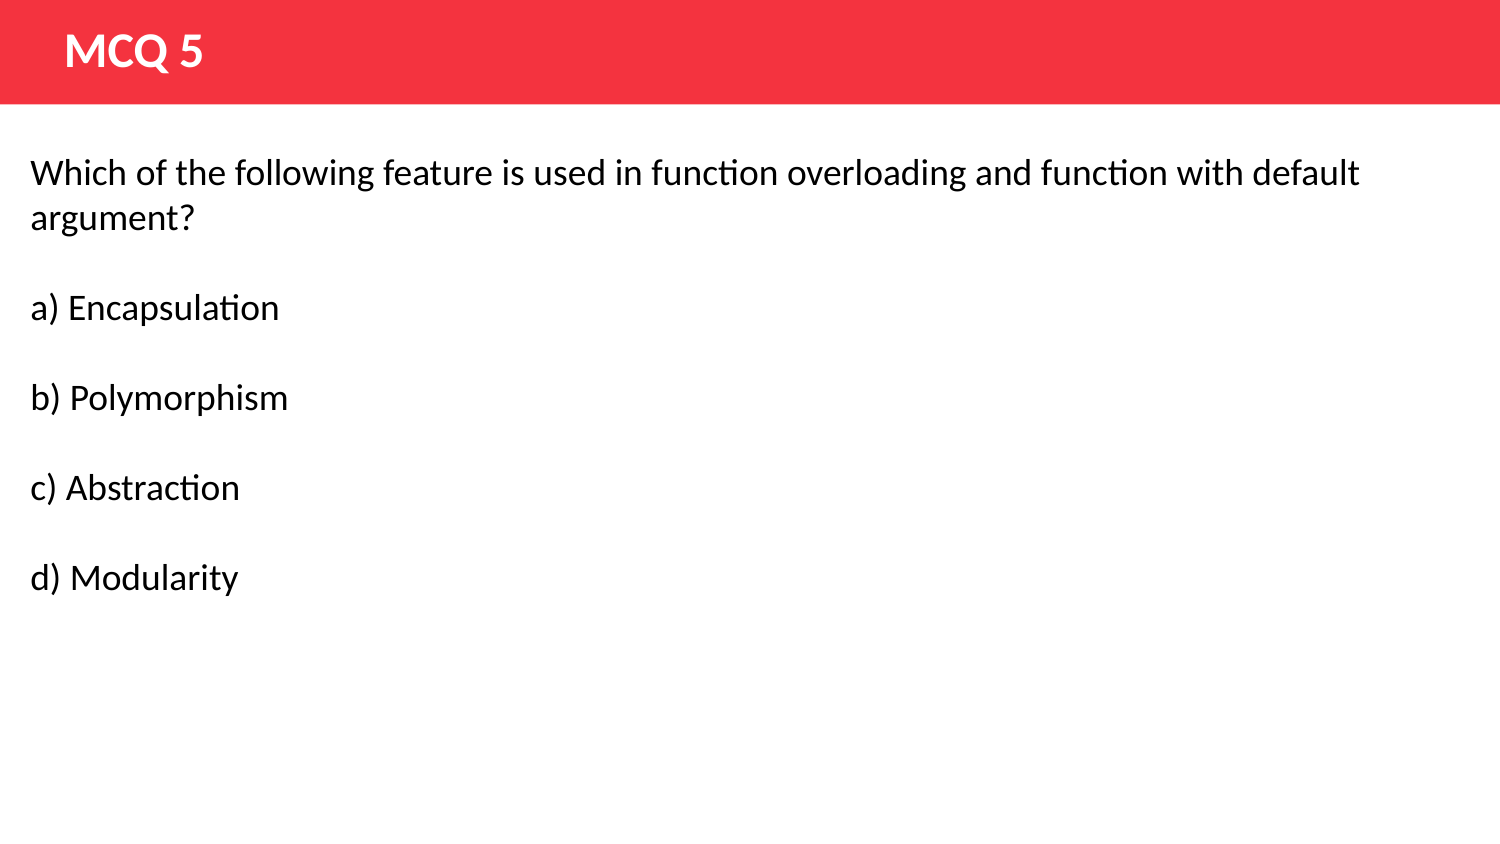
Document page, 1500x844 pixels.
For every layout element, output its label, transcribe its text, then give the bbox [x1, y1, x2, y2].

text_box Which of the following feature is used in function overloading and function with default argument? a) Encapsulation b) Polymorphism c) Abstraction d) Modularity [15, 133, 1484, 810]
text_box MCQ 5 [63, 15, 1203, 80]
text_box [0, 0, 1500, 105]
